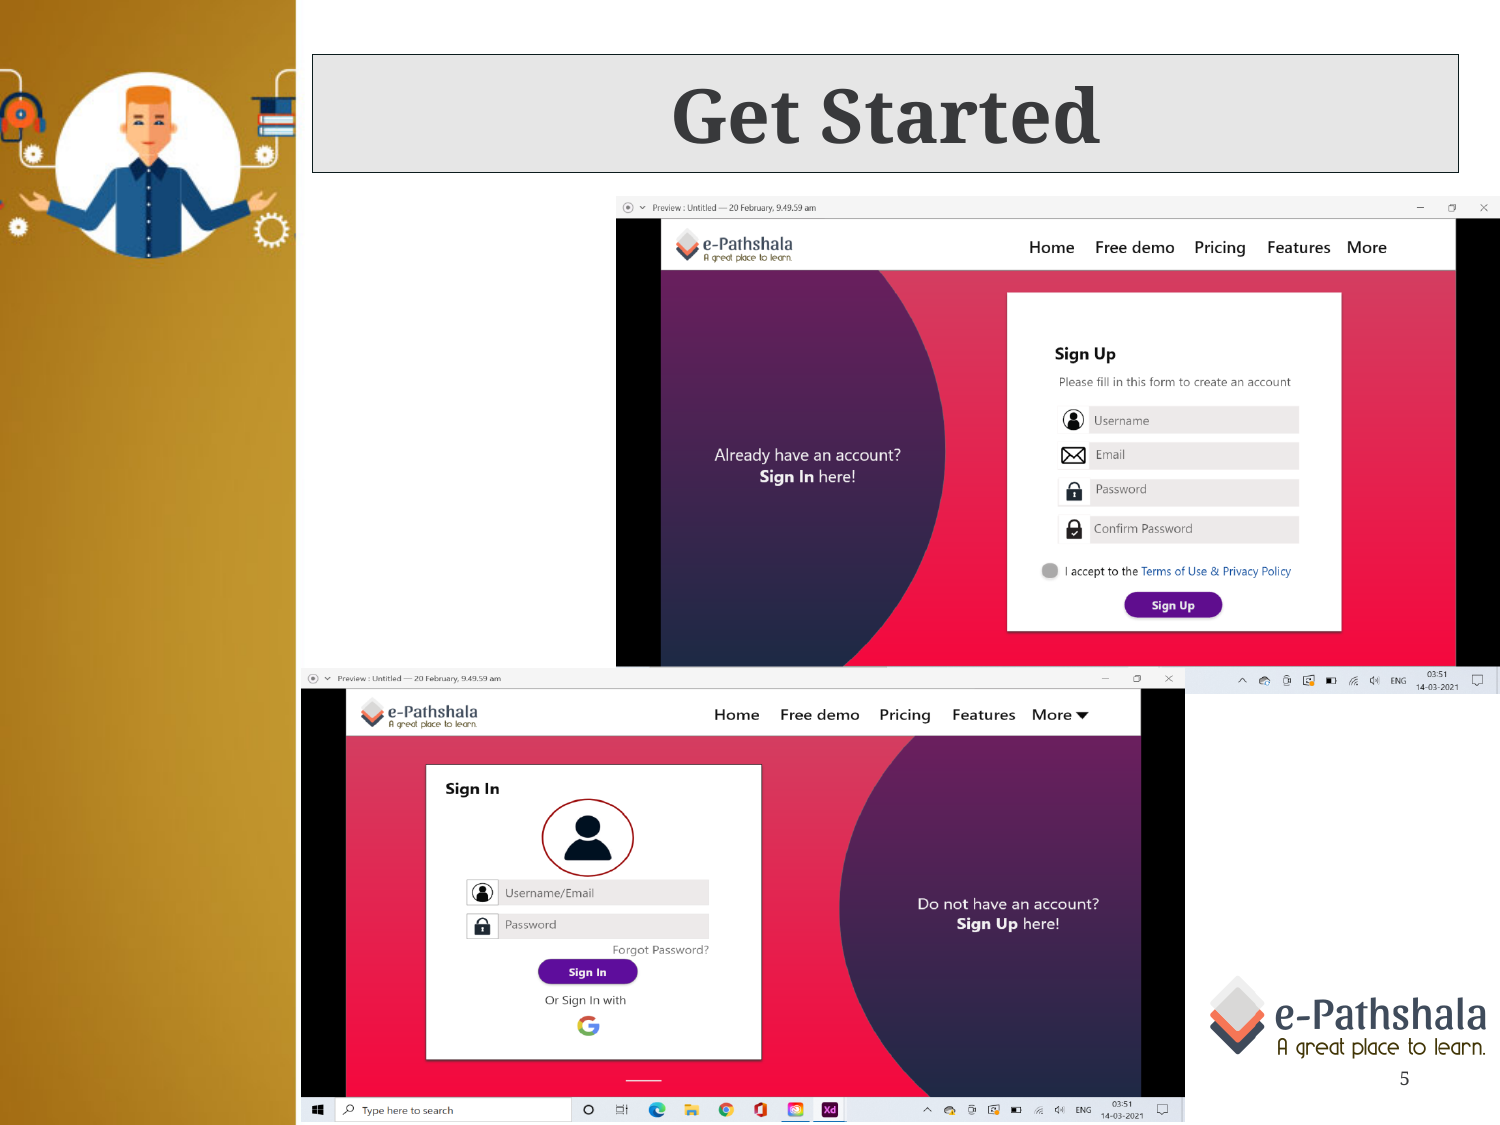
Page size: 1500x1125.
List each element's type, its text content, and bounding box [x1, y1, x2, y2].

picture [0, 0, 1500, 1125]
title Get Started [312, 54, 1459, 173]
slide_number 5 [1189, 1058, 1425, 1103]
